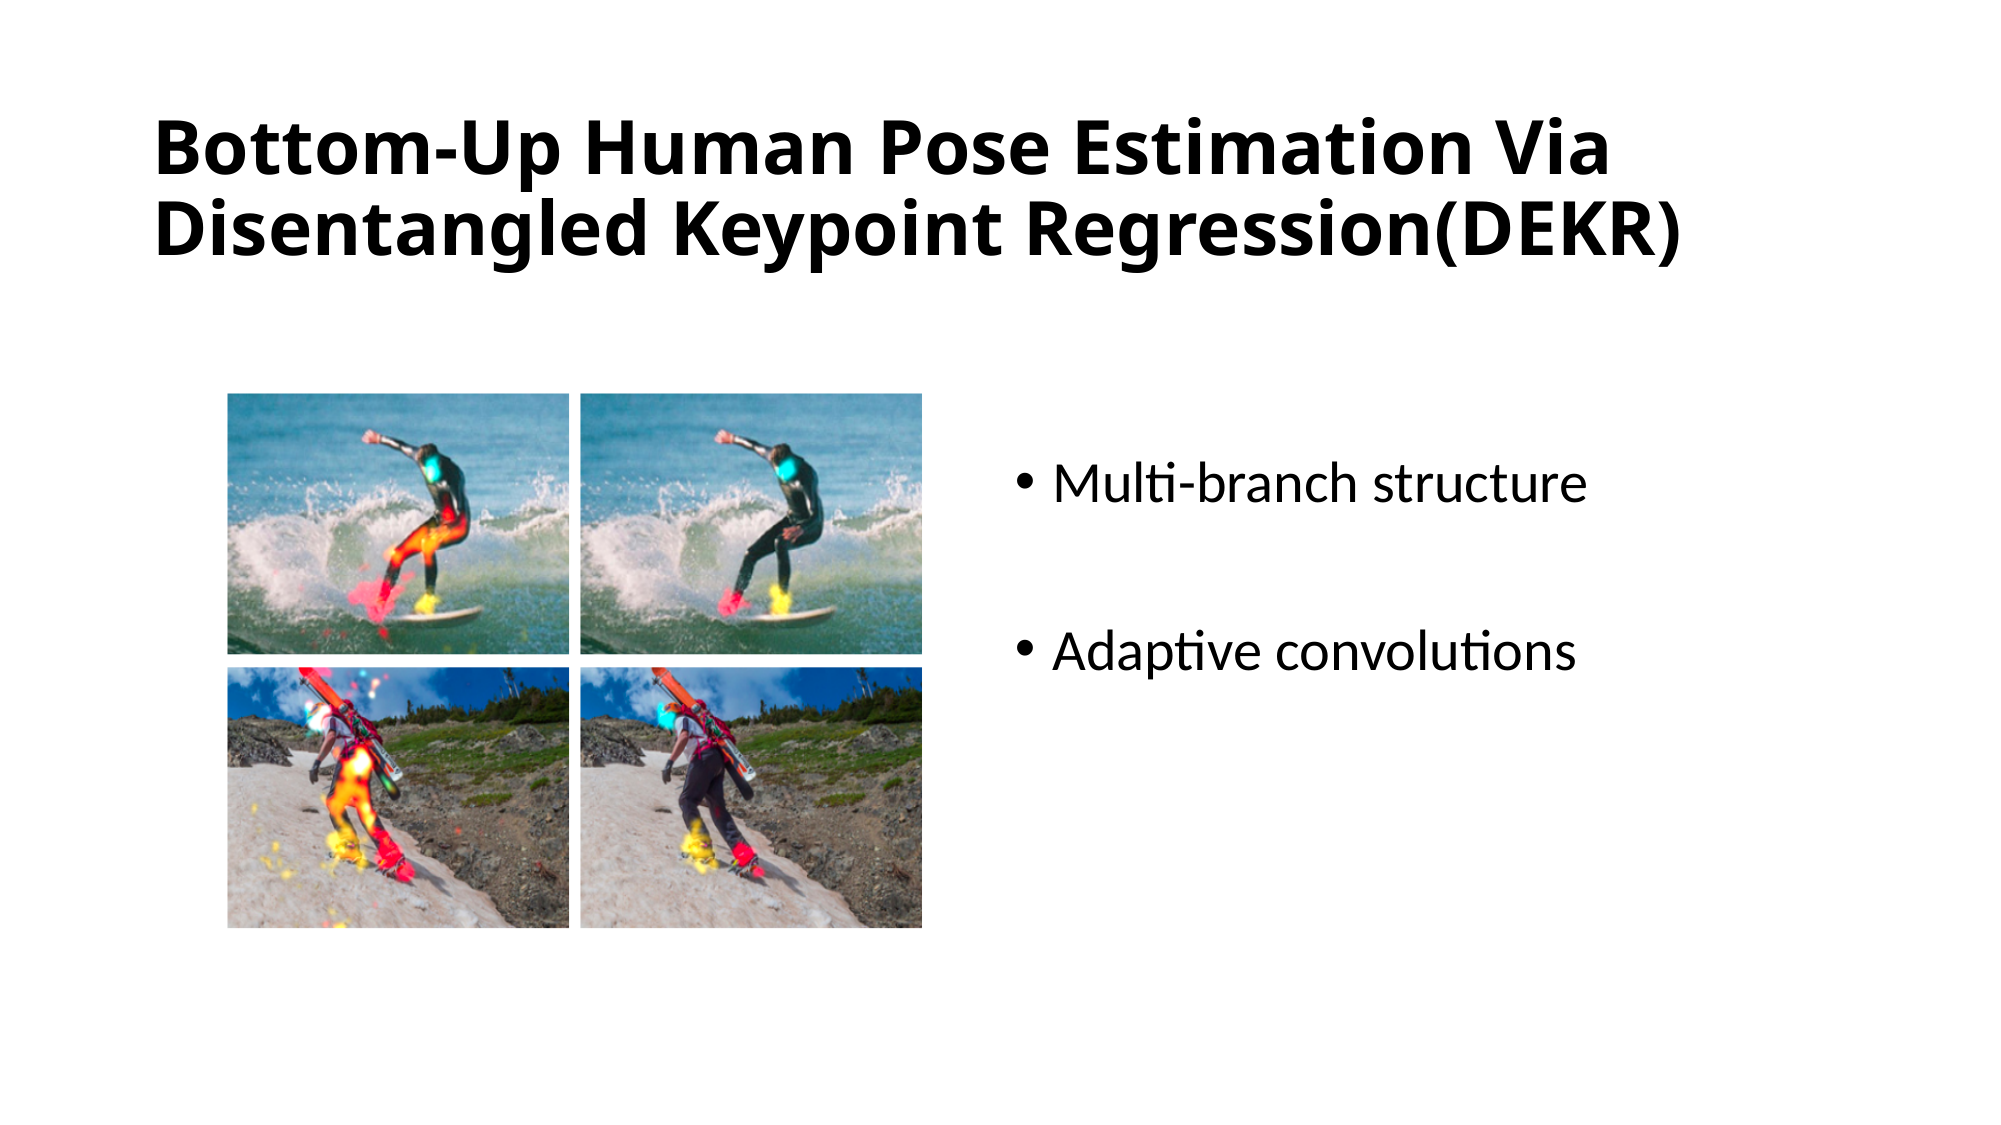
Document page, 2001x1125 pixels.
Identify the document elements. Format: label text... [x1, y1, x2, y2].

picture [212, 377, 951, 940]
list Multi-branch structure Adaptive convolutions [999, 444, 2000, 1125]
title Bottom-Up Human Pose Estimation Via Disentangled Keypoint Regression(DEKR) [137, 82, 1863, 300]
